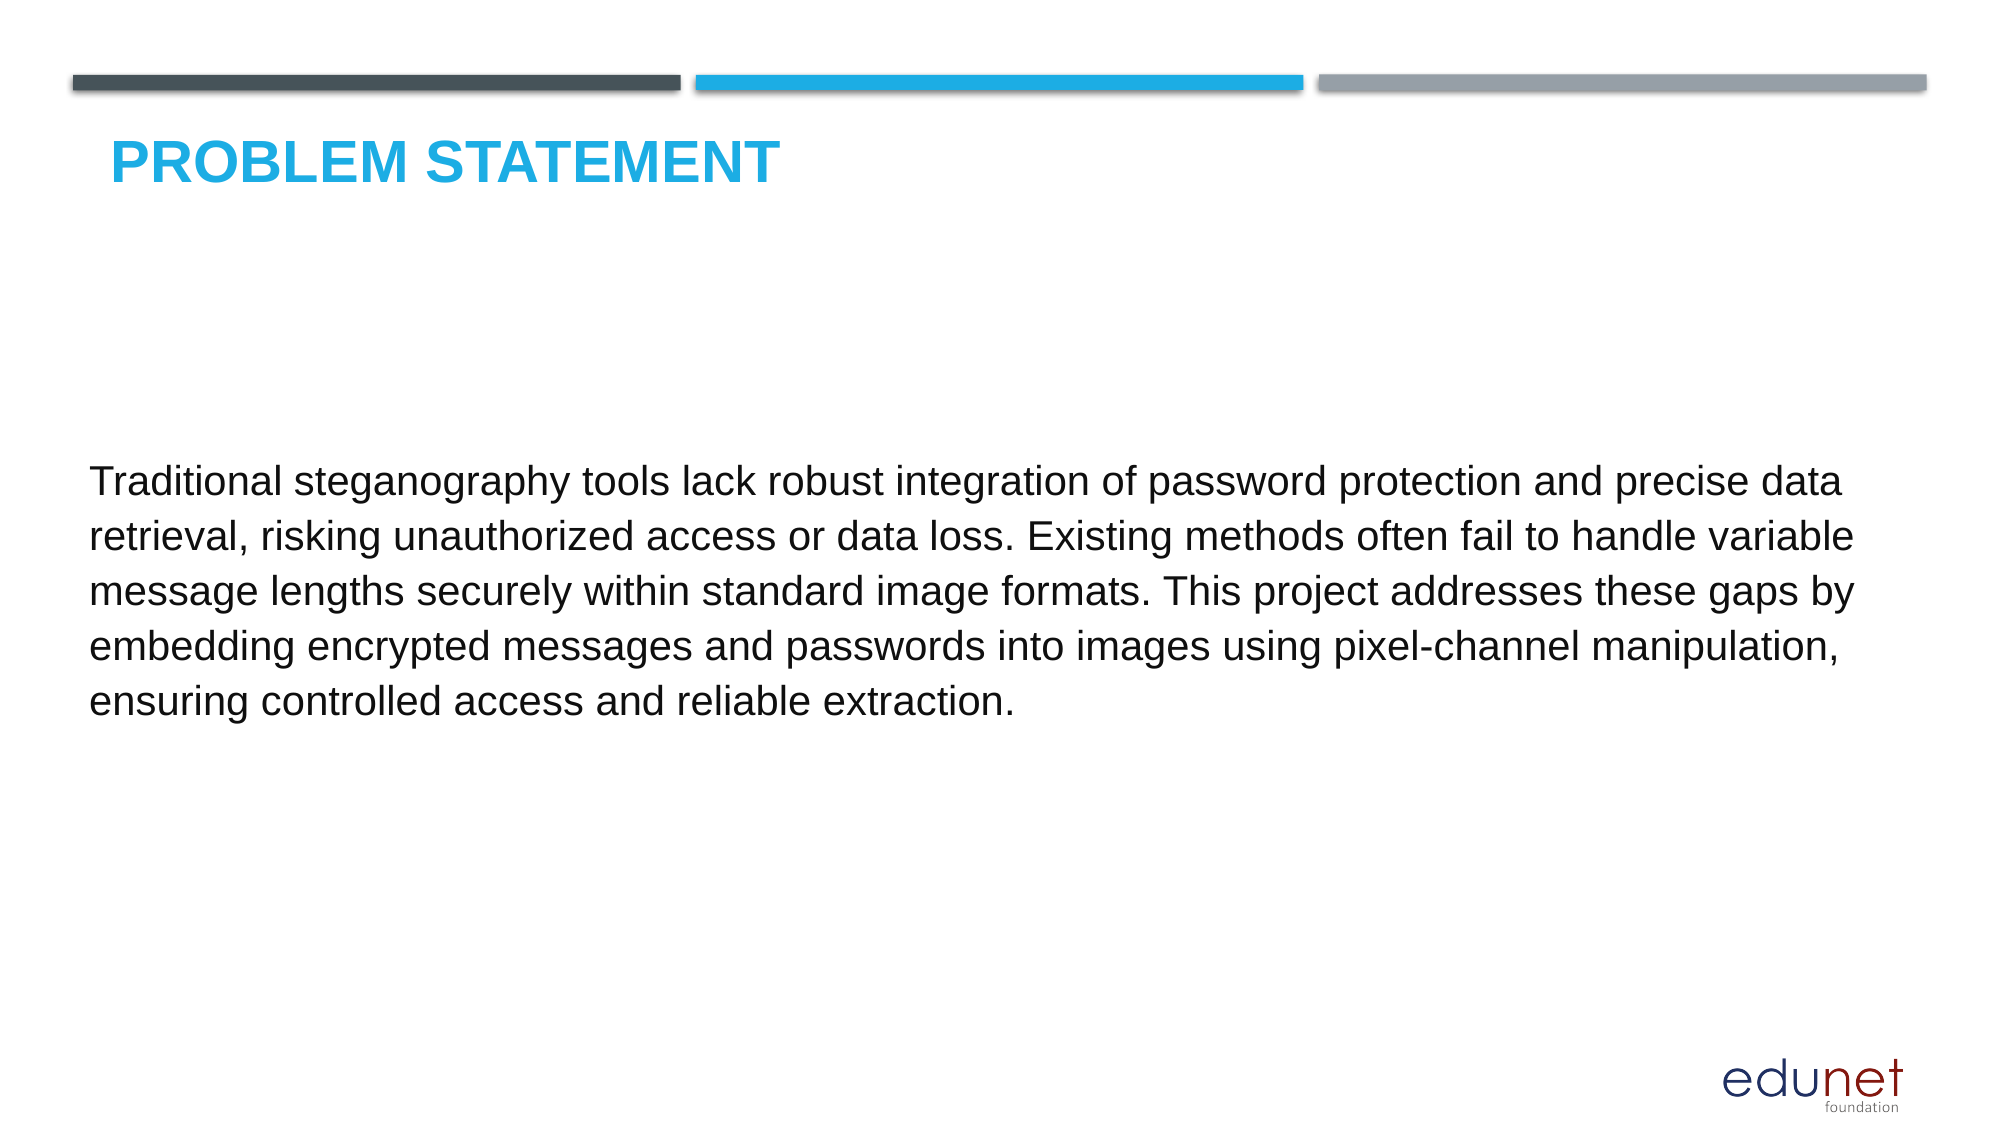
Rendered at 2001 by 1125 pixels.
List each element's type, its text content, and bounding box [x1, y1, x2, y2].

picture [1719, 1056, 1905, 1116]
title Problem Statement [95, 115, 1905, 203]
list Traditional steganography tools lack robust integration of password protection and precise data retrieval, risking unauthorized access or data loss. Existing methods often fail to handle variable message lengths securely within standard image formats. This project addresses these gaps by embedding encrypted messages and passwords into images using pixel-channel manipulation, ensuring controlled access and reliable extraction. [74, 203, 1884, 970]
